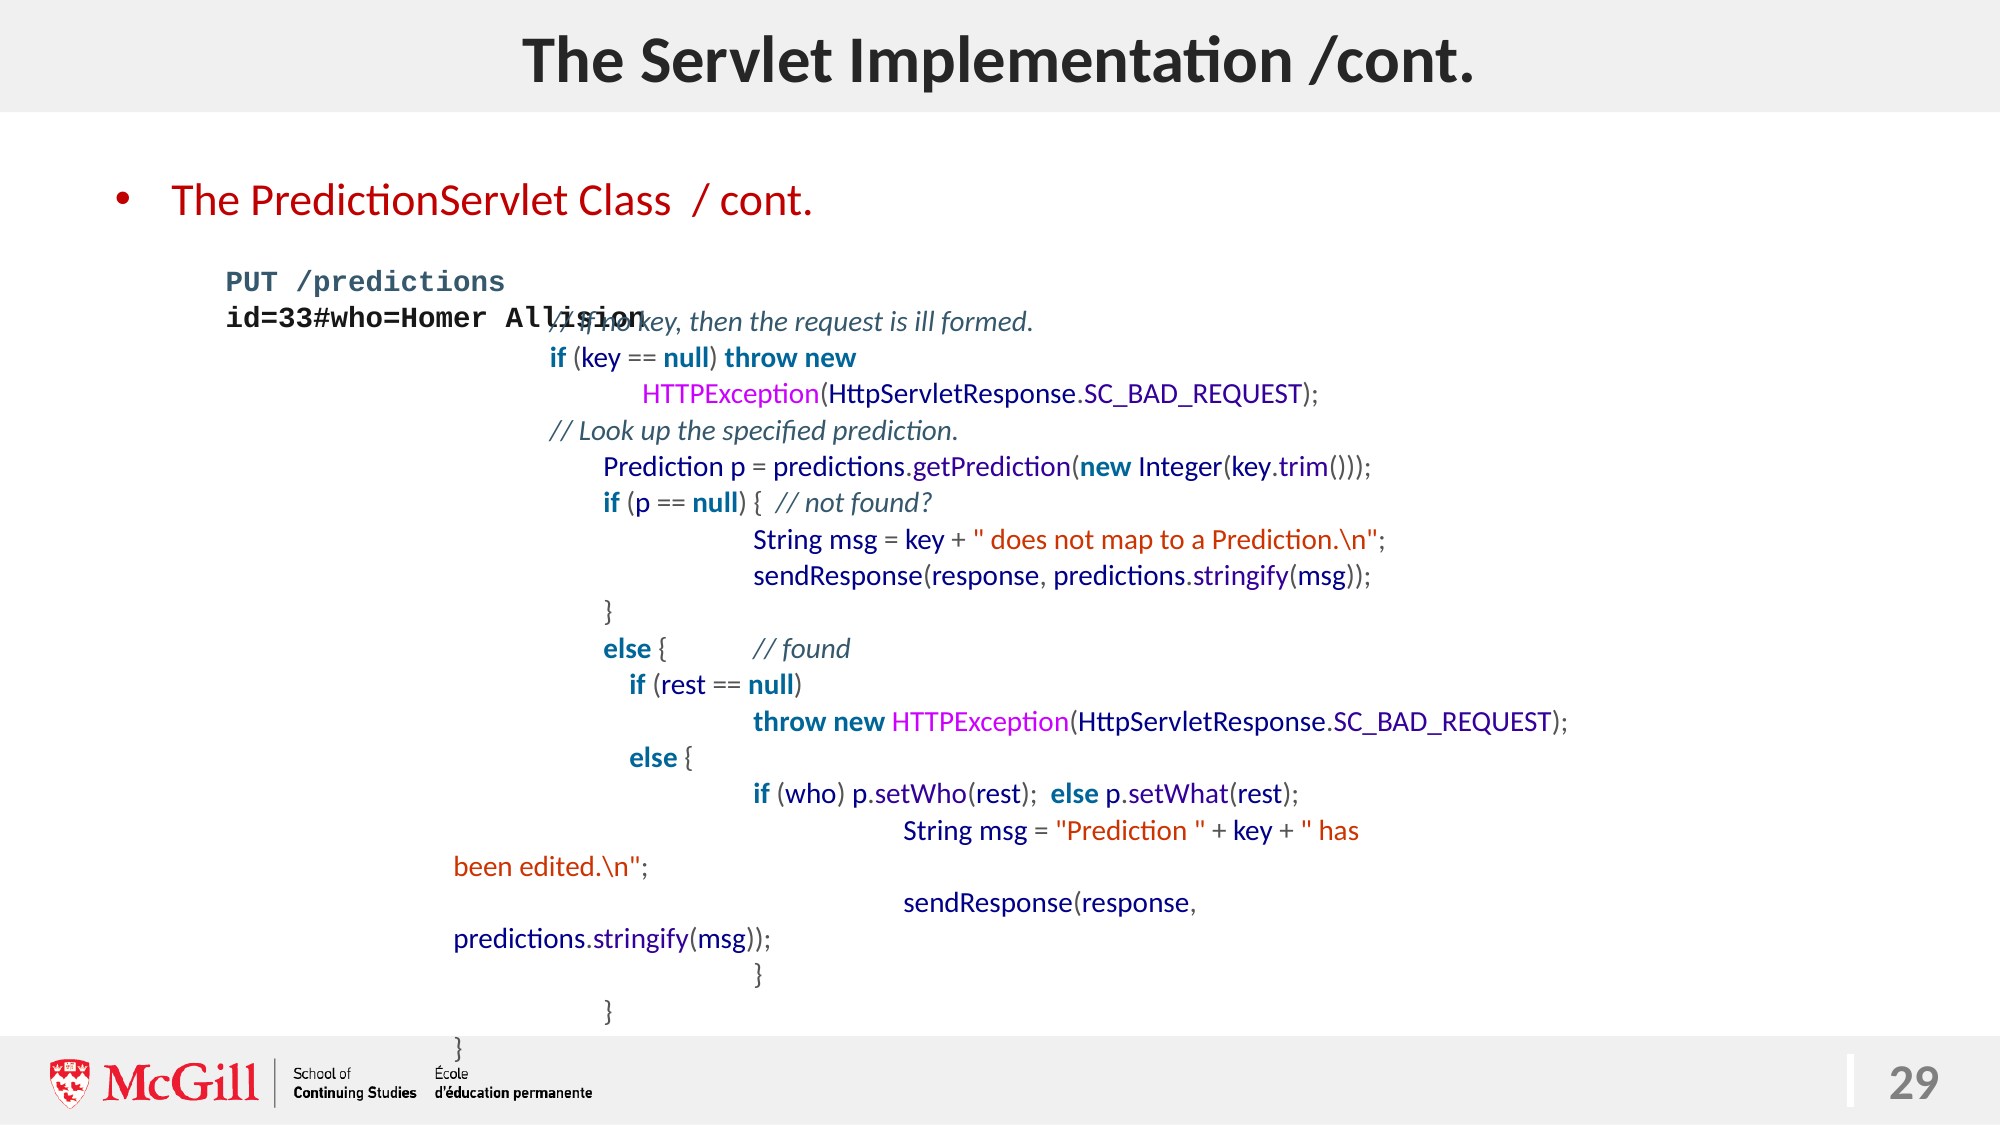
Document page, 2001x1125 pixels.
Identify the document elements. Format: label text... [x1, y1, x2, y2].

title The Servlet Implementation /cont. [0, 0, 2000, 113]
picture [50, 1058, 592, 1109]
list The PredictionServlet Class / cont. PUT /predictions id=33#who=Homer Allision [99, 162, 1900, 1005]
text_box // If no key, then the request is ill formed. if (key == null) throw new HTTPException(HttpServletResponse.SC_BAD_REQUEST); // Look up the specified prediction. Prediction p = predictions.getPrediction(new Integer(key.trim())); if (p == null) { // not found? String msg = key + " does not map to a Prediction.\n"; sendResponse(response, predictions.stringify(msg)); } else { // found if (rest == null) throw new HTTPException(HttpServletResponse.SC_BAD_REQUEST); else { if (who) p.setWho(rest); else p.setWhat(rest); String msg = "Prediction " + key + " has been edited.\n"; sendResponse(response, predictions.stringify(msg)); } } } [437, 294, 1788, 1072]
